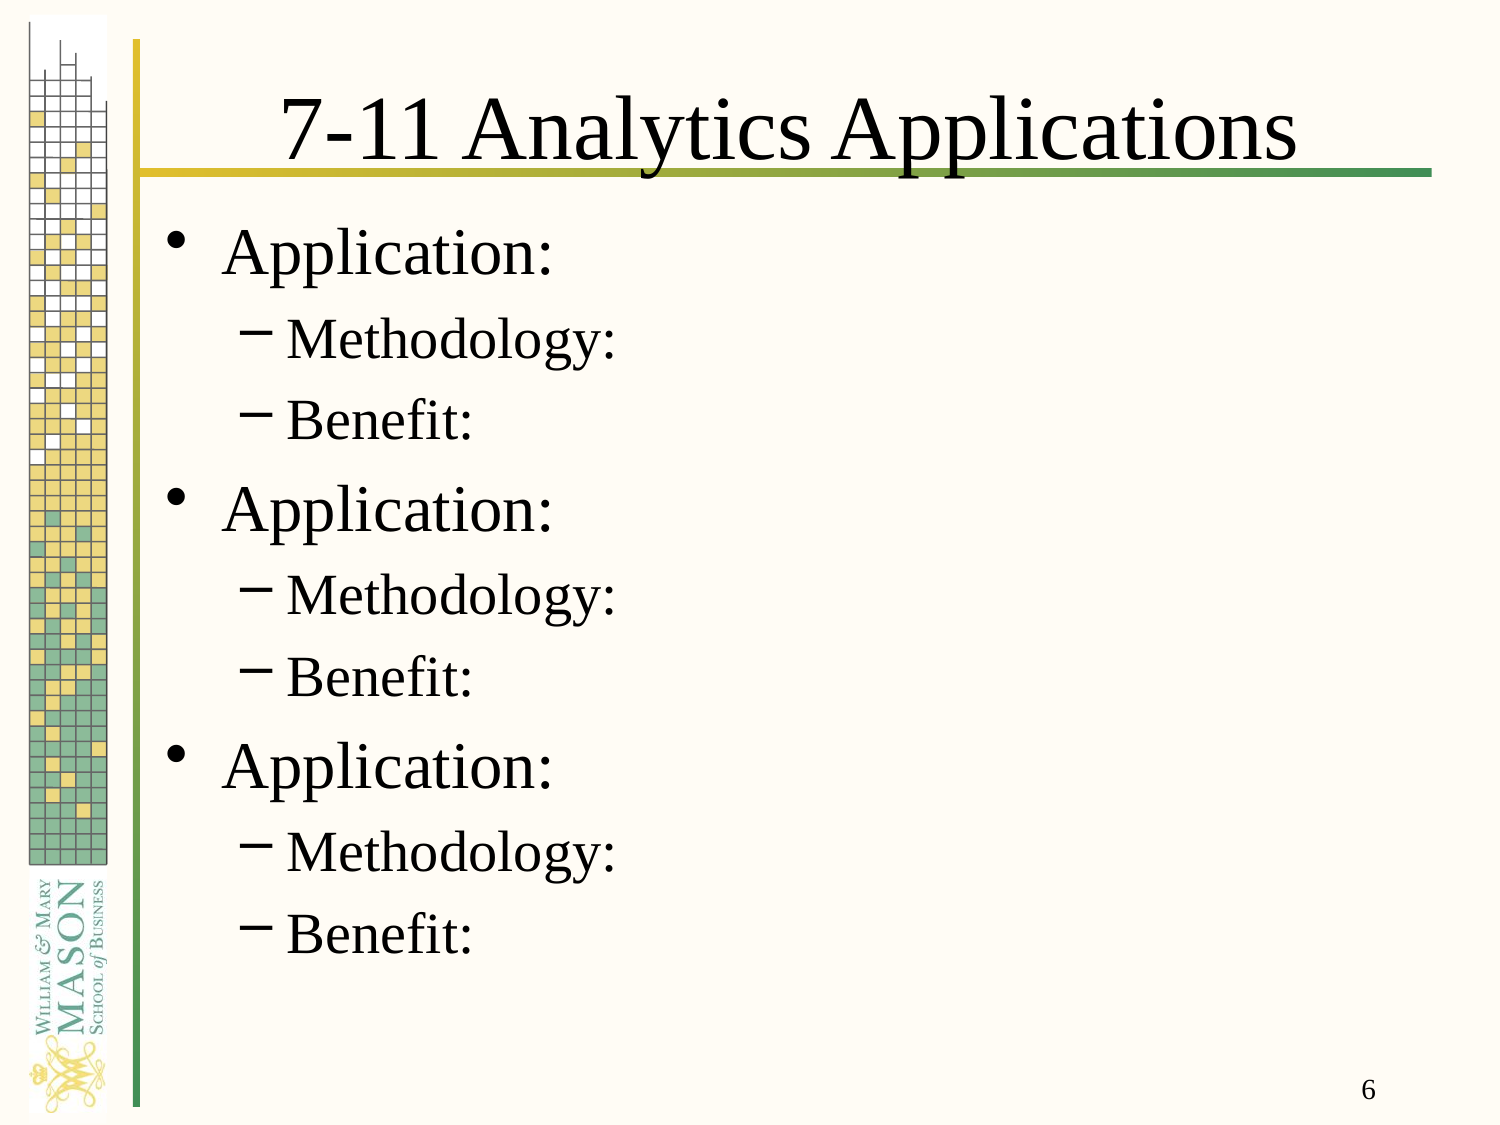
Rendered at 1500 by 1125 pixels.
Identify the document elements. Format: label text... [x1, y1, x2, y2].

slide_number 6 [1312, 1062, 1426, 1113]
title 7-11 Analytics Applications [124, 44, 1456, 201]
list Application: Methodology: Benefit: Application: Methodology: Benefit: Application: Methodology: Benefit: [149, 200, 1426, 1006]
text_box Lead Time Reduction [29, 879, 107, 1113]
